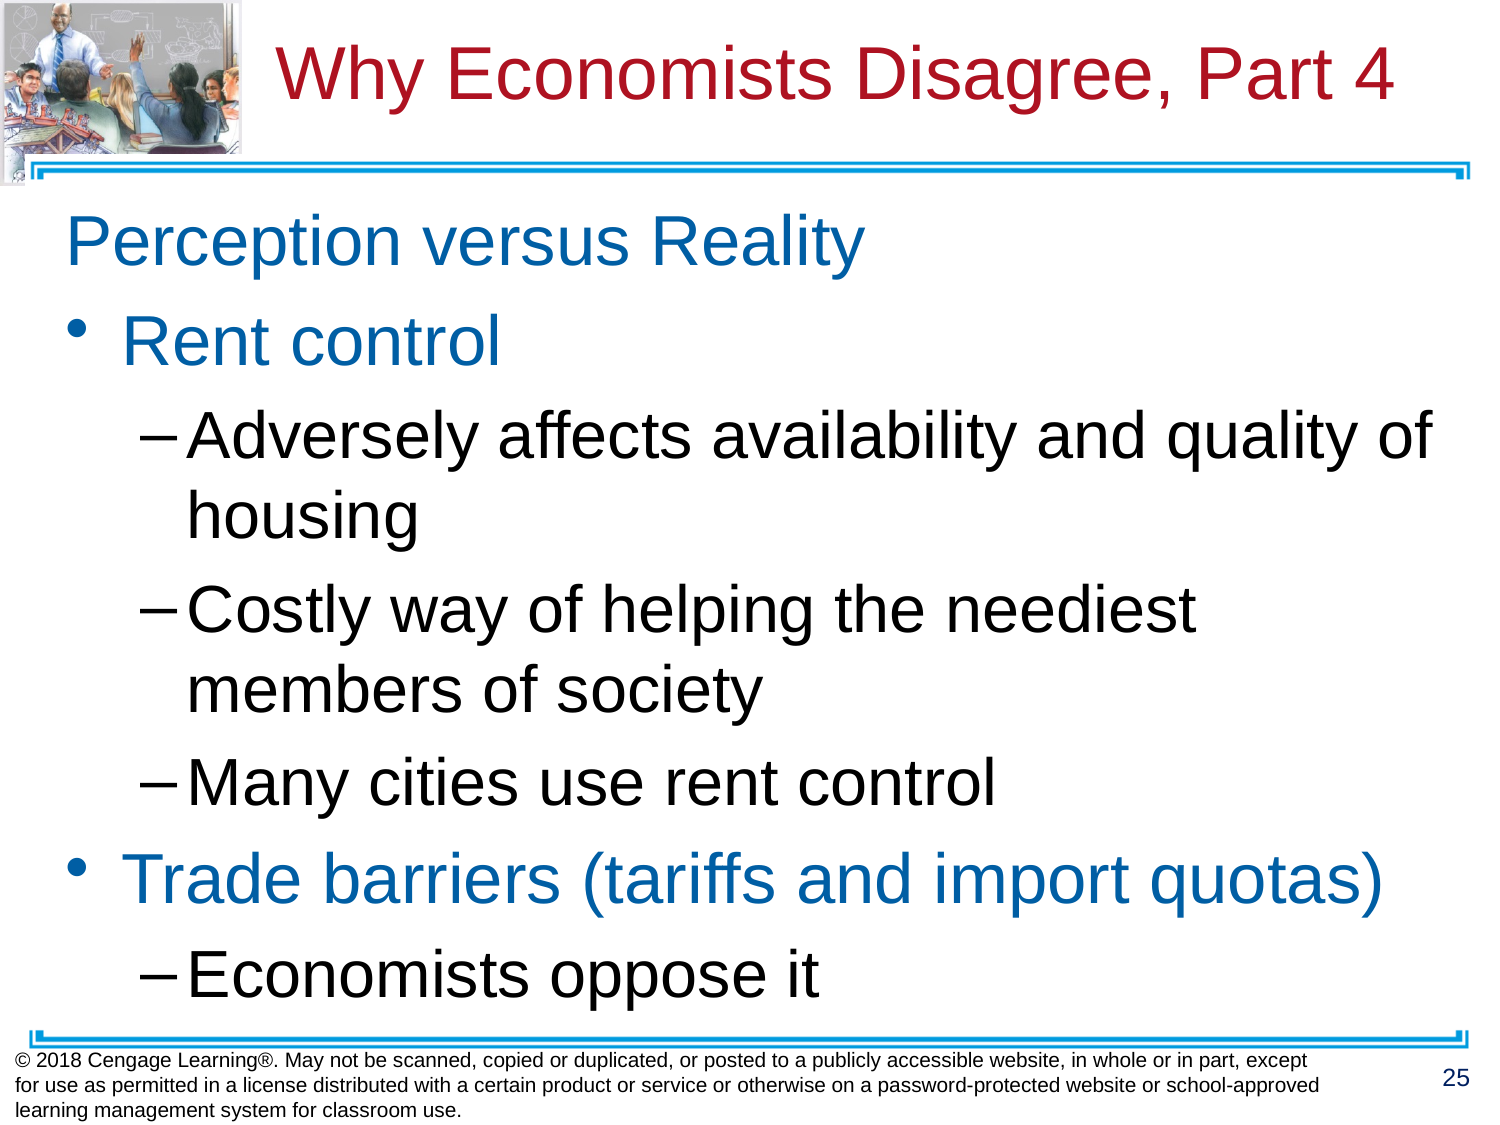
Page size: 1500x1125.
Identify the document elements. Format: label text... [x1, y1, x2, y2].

title Why Economists Disagree, Part 4 [172, 16, 1500, 158]
footer © 2018 Cengage Learning®. May not be scanned, copied or duplicated, or posted to a publicly accessible website, in whole or in part, except for use as permitted in a license distributed with a certain product or service or otherwise on a password-protected website or school-approved learning management system for classroom use. [0, 1043, 1338, 1125]
picture [0, 0, 1475, 186]
picture [25, 1024, 1475, 1057]
slide_number 25 [1412, 1052, 1500, 1117]
list Perception versus Reality Rent control Adversely affects availability and quality of housing Costly way of helping the neediest members of society Many cities use rent control Trade barriers (tariffs and import quotas) Economists oppose it [50, 187, 1459, 1032]
